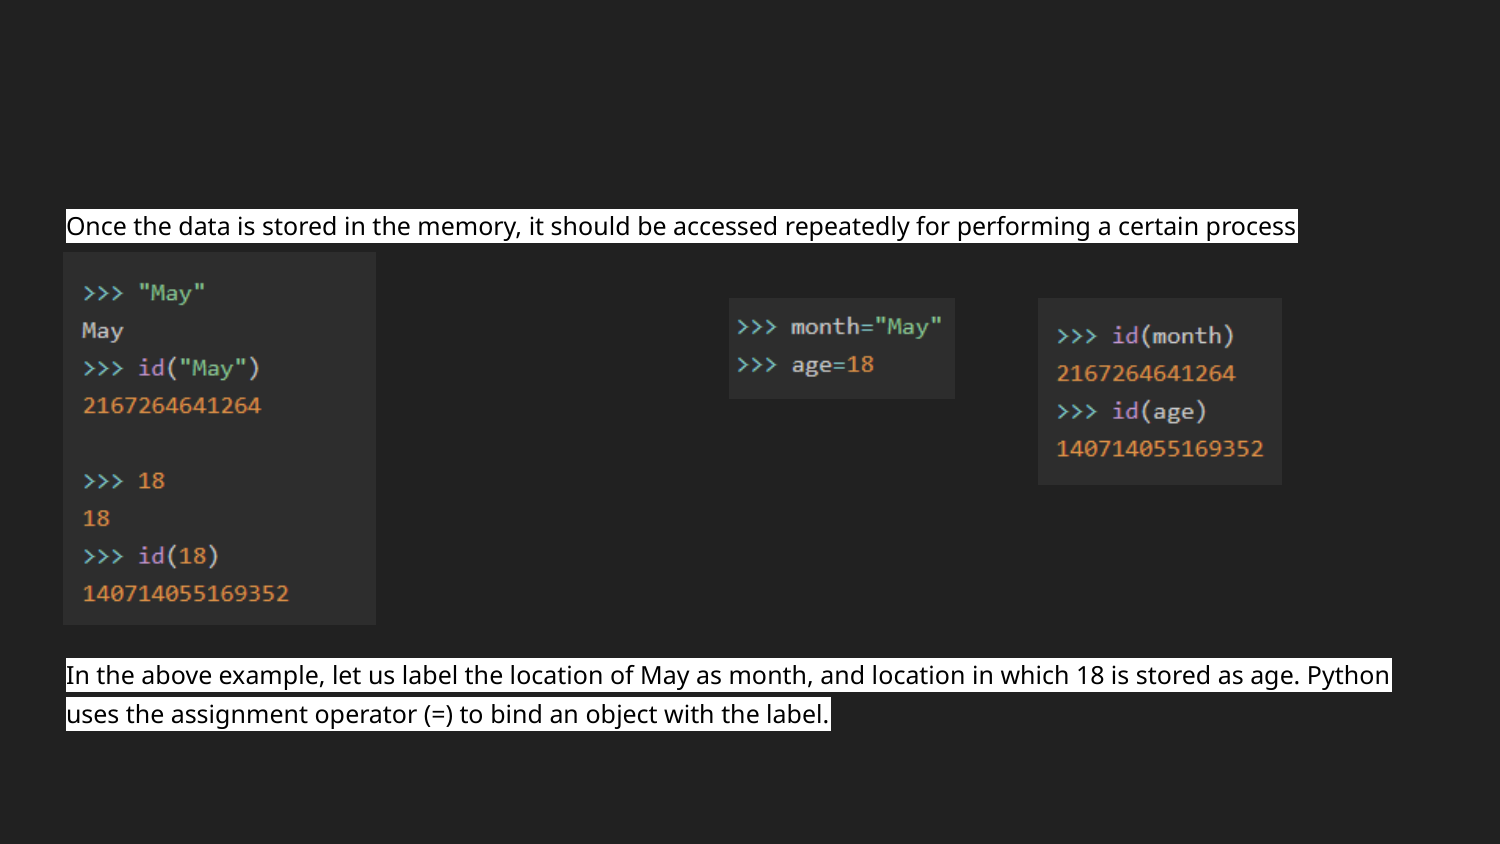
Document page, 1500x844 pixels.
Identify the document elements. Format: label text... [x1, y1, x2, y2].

picture [1038, 297, 1282, 485]
picture [729, 297, 955, 399]
list Once the data is stored in the memory, it should be accessed repeatedly for performing a certain process In the above example, let us label the location of May as month, and location in which 18 is stored as age. Python uses the assignment operator (=) to bind an object with the label. [51, 189, 1449, 750]
picture [62, 252, 376, 625]
